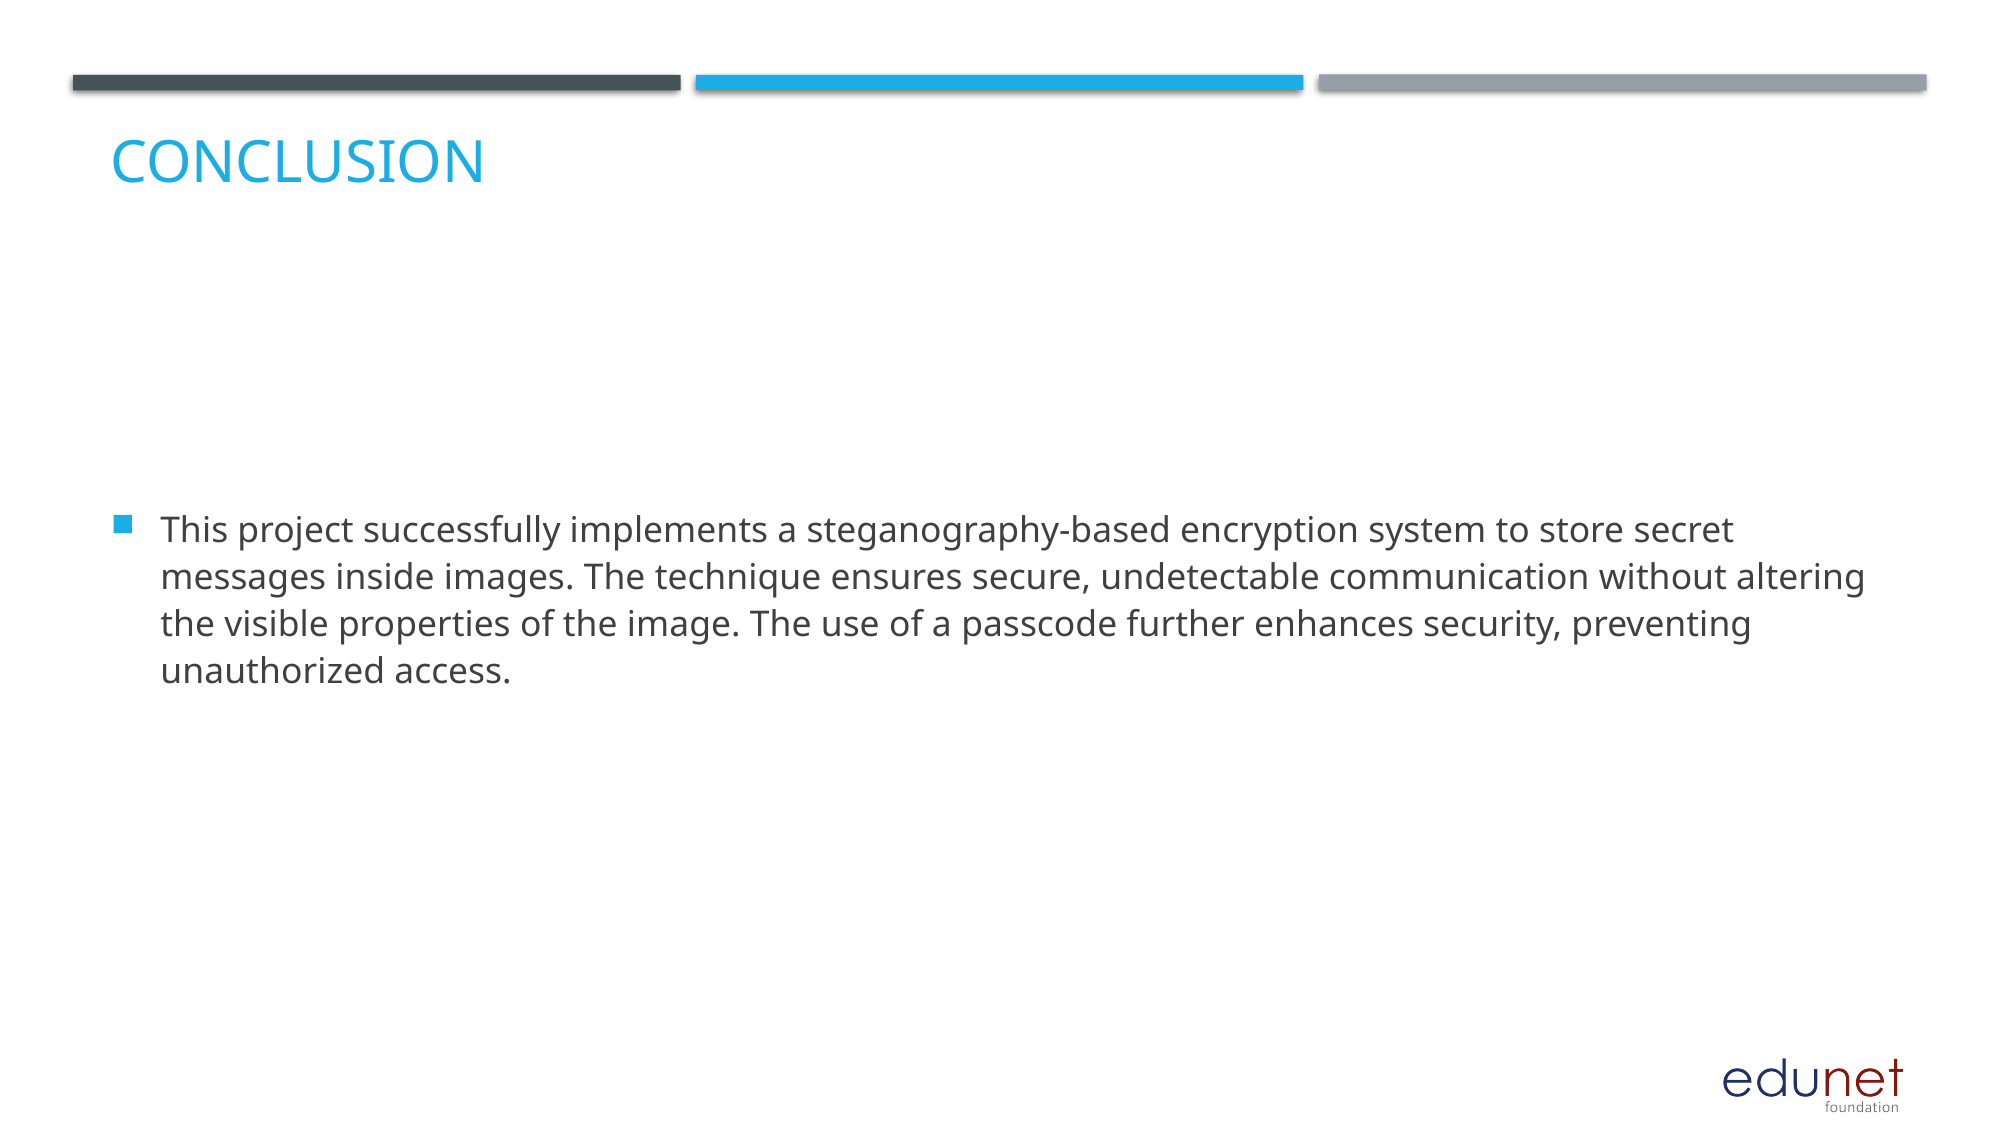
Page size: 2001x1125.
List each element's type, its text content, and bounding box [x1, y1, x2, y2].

picture [1719, 1056, 1905, 1116]
list This project successfully implements a steganography-based encryption system to store secret messages inside images. The technique ensures secure, undetectable communication without altering the visible properties of the image. The use of a passcode further enhances security, preventing unauthorized access. [95, 213, 1905, 981]
title Conclusion [95, 115, 1905, 203]
